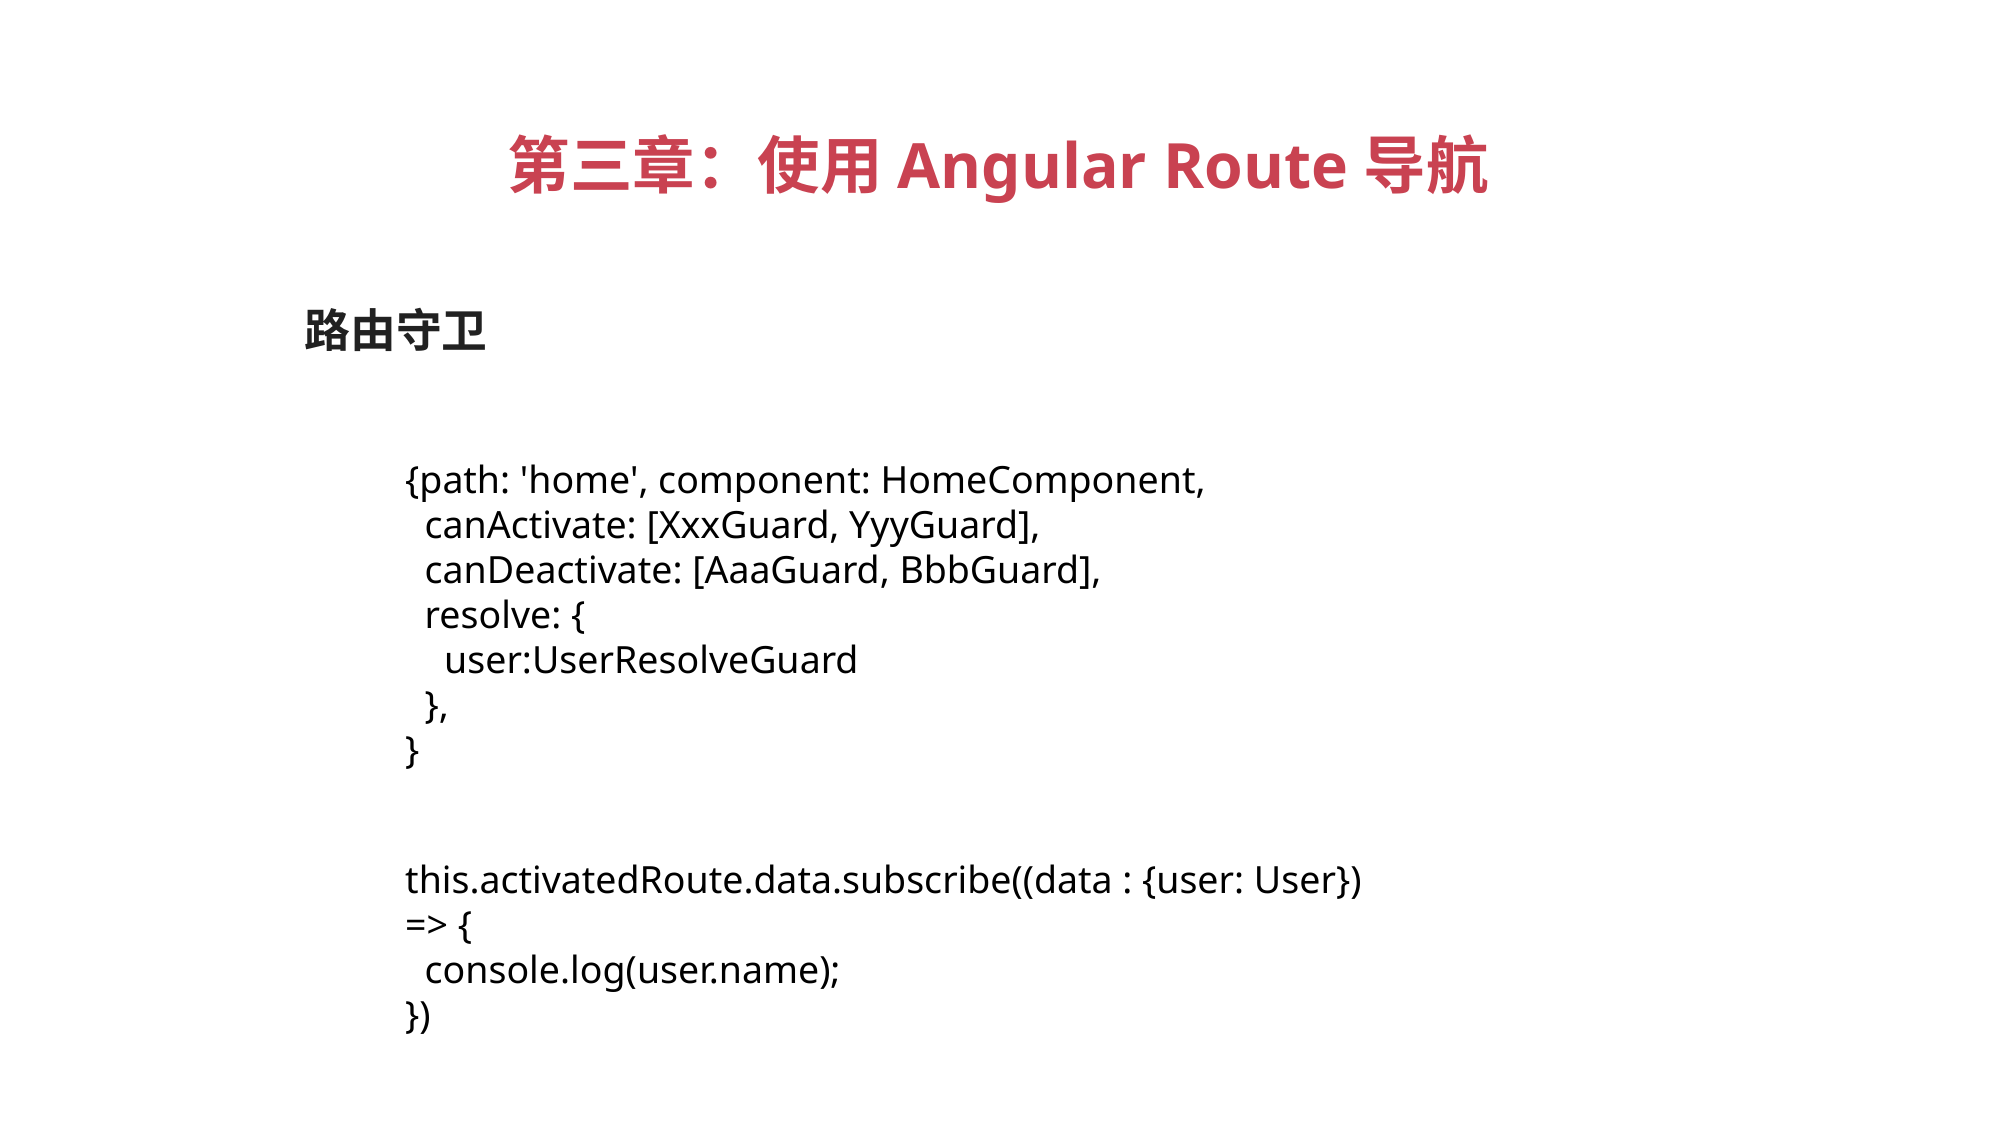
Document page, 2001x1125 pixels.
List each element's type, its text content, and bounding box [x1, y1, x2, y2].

text_box this.activatedRoute.data.subscribe((data : {user: User}) => { console.log(user.name); }) [390, 848, 1391, 1044]
text_box {path: 'home', component: HomeComponent, canActivate: [XxxGuard, YyyGuard], canDeactivate: [AaaGuard, BbbGuard], resolve: { user:UserResolveGuard }, } [390, 448, 1497, 778]
text_box 路由守卫 [268, 287, 1619, 371]
text_box 第三章：使用Angular Route导航 [492, 118, 1504, 209]
